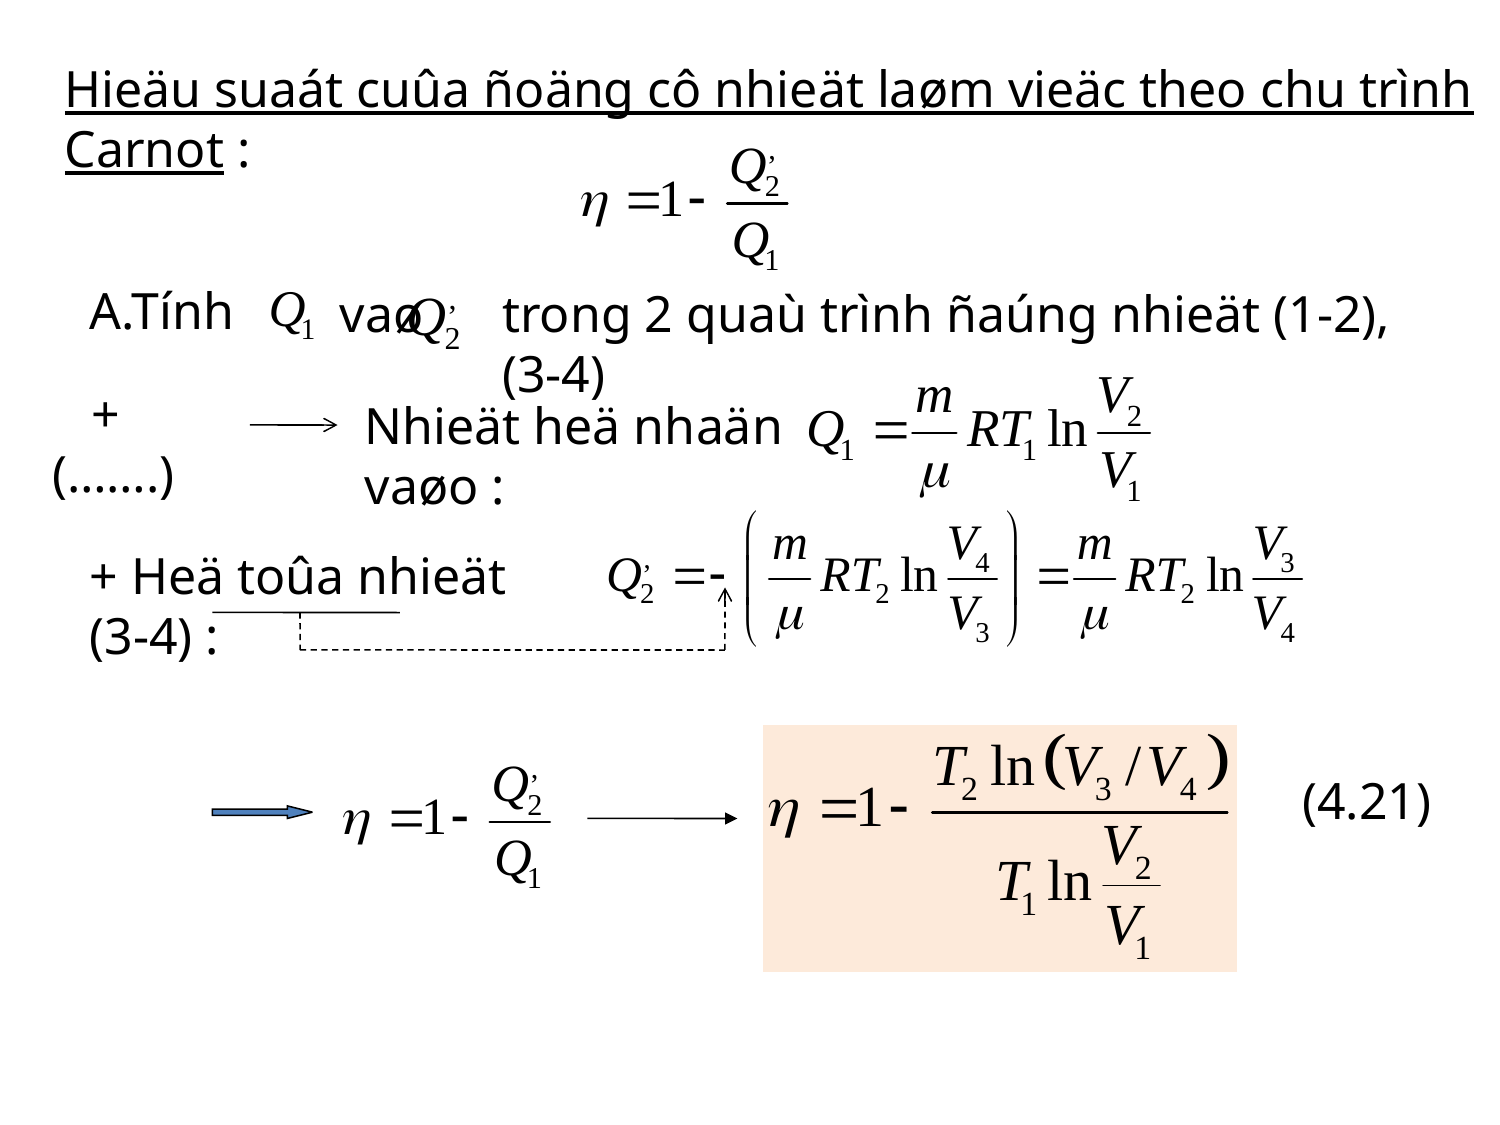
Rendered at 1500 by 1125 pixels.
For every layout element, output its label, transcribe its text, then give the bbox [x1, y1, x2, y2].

text_box (4.21) [1287, 762, 1450, 838]
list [399, 274, 470, 363]
text_box Nhieät heä nhaän vaøo : [350, 387, 794, 523]
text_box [599, 499, 1313, 658]
text_box vaø [324, 274, 398, 350]
text_box + Heä toûa nhieät (3-4) : [75, 537, 563, 673]
text_box [249, 417, 338, 433]
text_box [587, 812, 738, 825]
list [799, 362, 1163, 498]
text_box trong 2 quaù trình ñaúng nhieät (1-2),(3-4) [487, 274, 1413, 410]
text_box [337, 743, 560, 901]
text_box [212, 805, 313, 819]
text_box Hieäu suaát cuûa ñoäng cô nhieät laøm vieäc theo chu trình Carnot : [50, 49, 1500, 185]
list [262, 274, 323, 353]
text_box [762, 724, 1238, 973]
text_box A.Tính [75, 212, 263, 348]
text_box + (…….) [37, 374, 250, 510]
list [574, 124, 798, 282]
